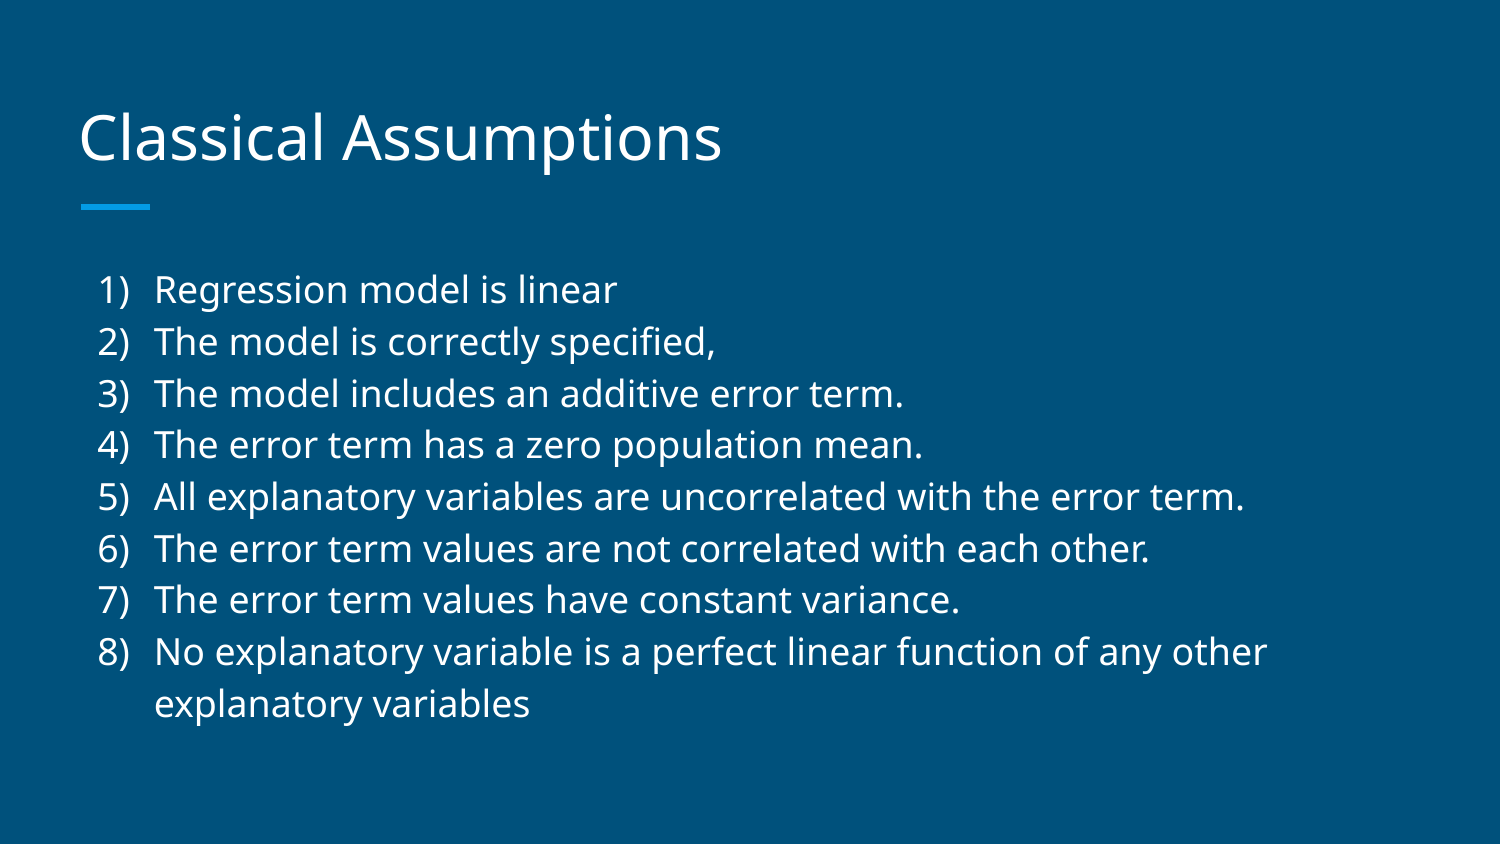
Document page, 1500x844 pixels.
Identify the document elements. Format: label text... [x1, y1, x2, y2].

title Classical Assumptions [63, 75, 1437, 188]
list Regression model is linear The model is correctly specified, The model includes an additive error term. The error term has a zero population mean. All explanatory variables are uncorrelated with the error term. The error term values are not correlated with each other. The error term values have constant variance. No explanatory variable is a perfect linear function of any other explanatory variables [63, 244, 1437, 750]
